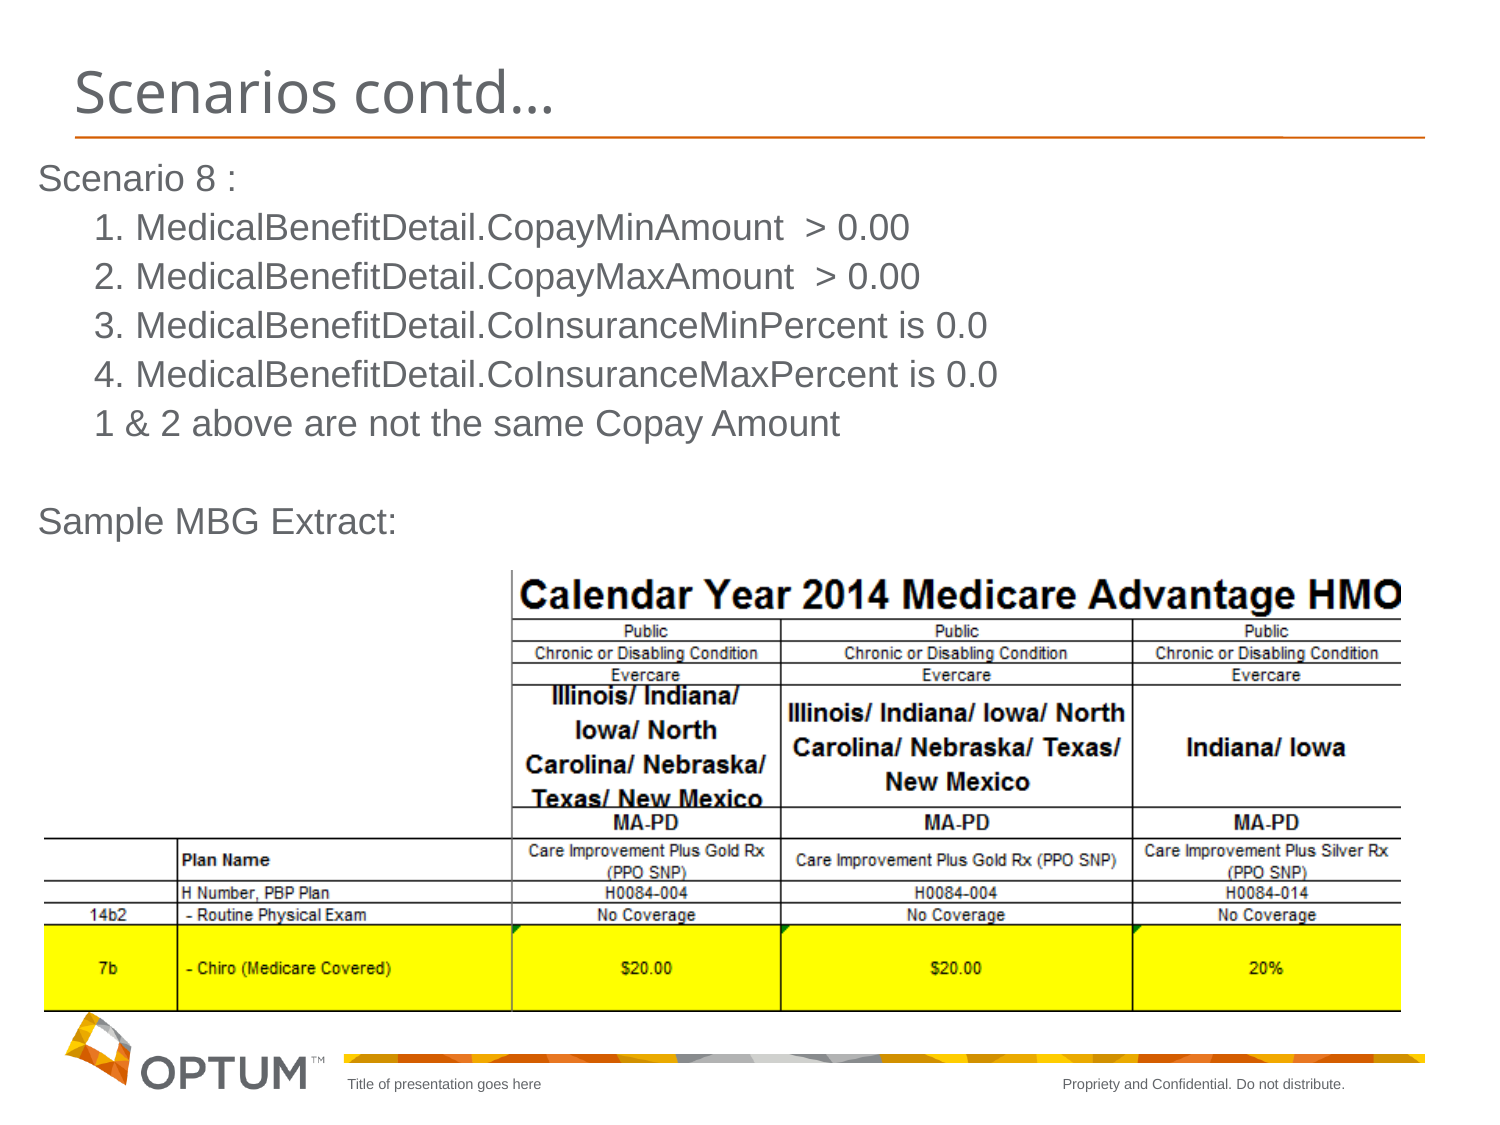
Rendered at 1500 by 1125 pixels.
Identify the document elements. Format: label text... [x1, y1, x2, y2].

picture [44, 570, 1402, 1012]
picture [62, 1013, 327, 1092]
list Scenario 8 : 1. MedicalBenefitDetail.CopayMinAmount > 0.00 2. MedicalBenefitDetail.CopayMaxAmount > 0.00 3. MedicalBenefitDetail.CoInsuranceMinPercent is 0.0 4. MedicalBenefitDetail.CoInsuranceMaxPercent is 0.0 1 & 2 above are not the same Copay Amount Sample MBG Extract: [37, 162, 1360, 1013]
picture [343, 1054, 1425, 1063]
title Scenarios contd… [74, 24, 1425, 126]
